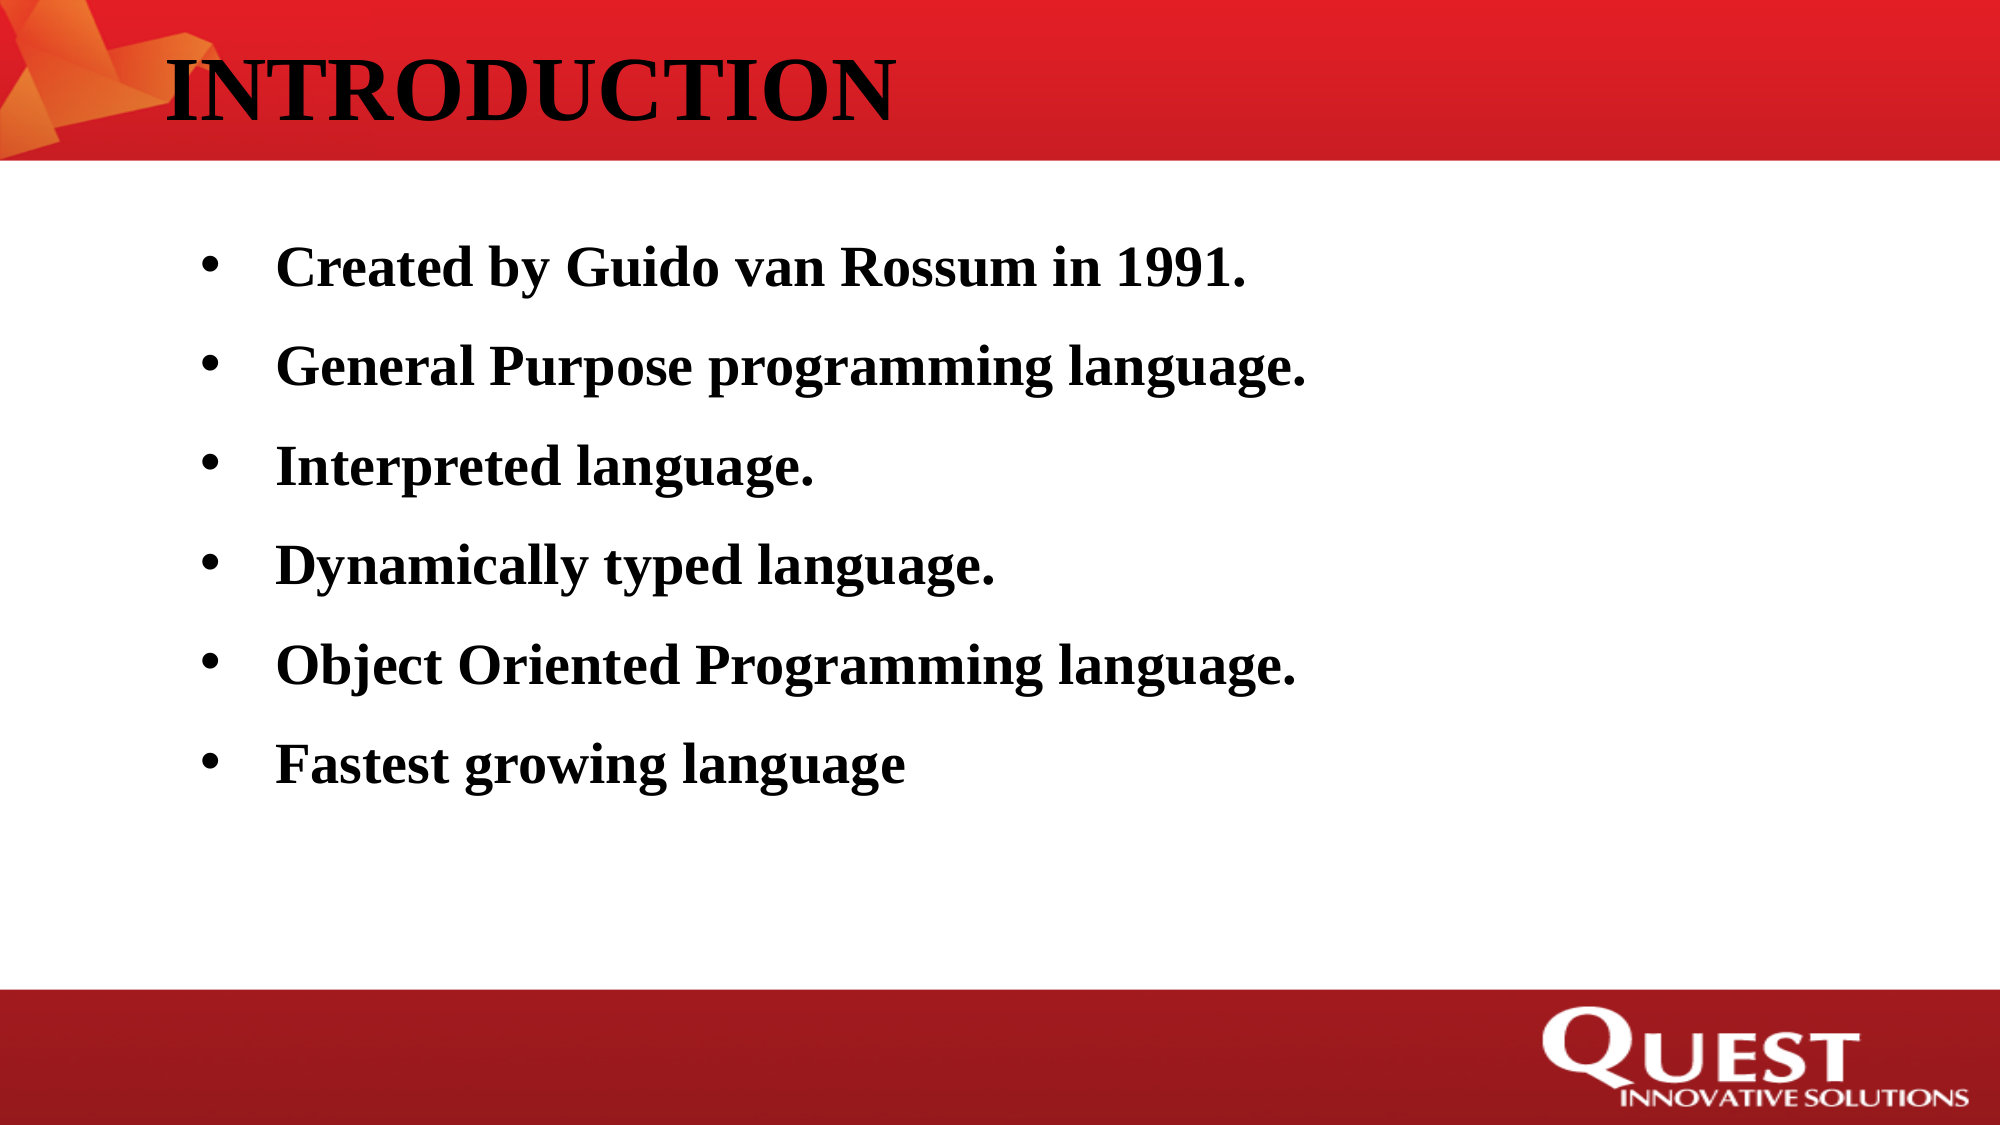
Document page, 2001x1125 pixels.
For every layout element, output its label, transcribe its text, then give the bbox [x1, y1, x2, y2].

list Created by Guido van Rossum in 1991. General Purpose programming language. Interpreted language. Dynamically typed language. Object Oriented Programming language. Fastest growing language [200, 227, 1708, 959]
picture [0, 0, 2000, 1125]
title INTRODUCTION [143, 21, 920, 137]
